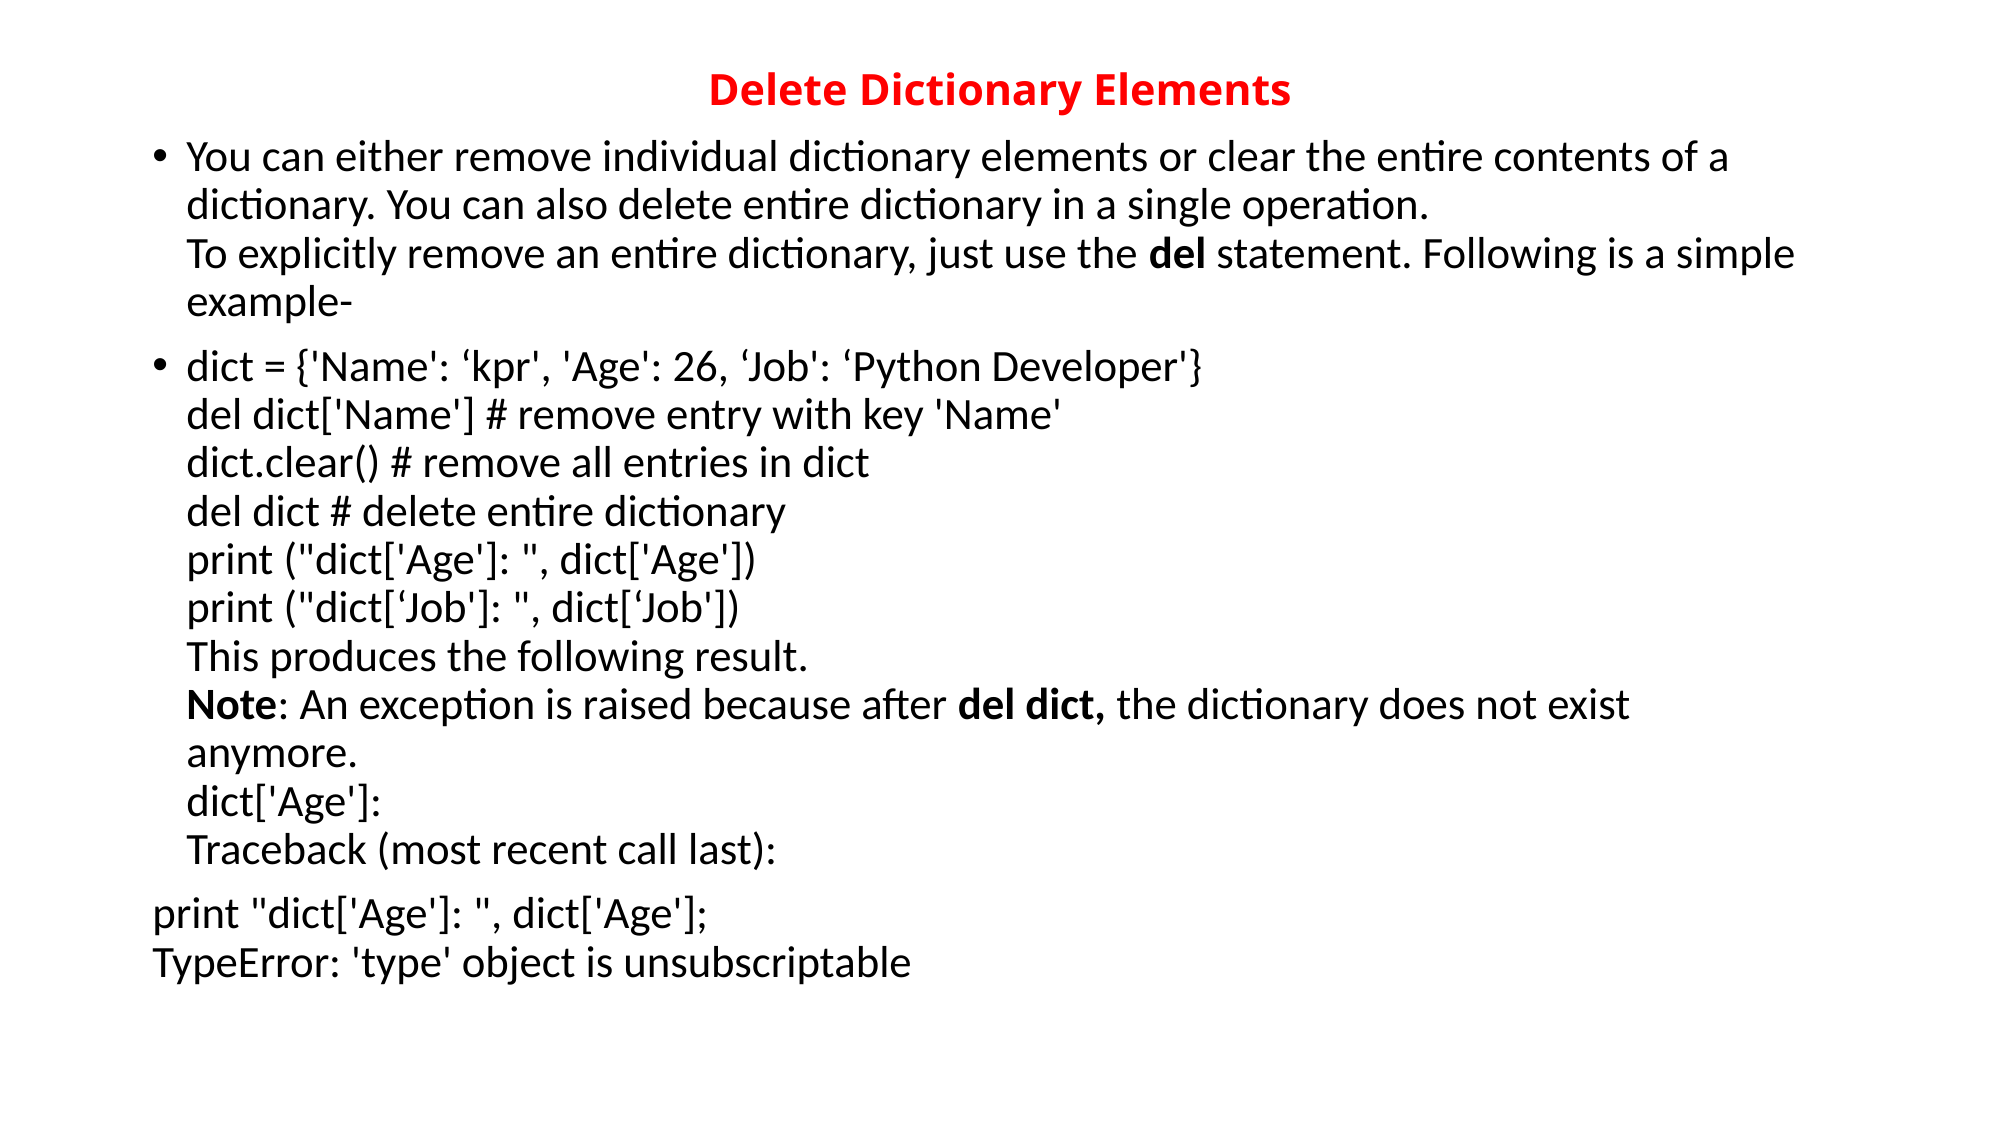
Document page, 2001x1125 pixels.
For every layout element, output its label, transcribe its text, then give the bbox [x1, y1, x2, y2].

title Delete Dictionary Elements [137, 59, 1863, 125]
list You can either remove individual dictionary elements or clear the entire contents of a dictionary. You can also delete entire dictionary in a single operation. To explicitly remove an entire dictionary, just use the del statement. Following is a simple example- dict = {'Name': ‘kpr', 'Age': 26, ‘Job': ‘Python Developer'} del dict['Name'] # remove entry with key 'Name' dict.clear() # remove all entries in dict del dict # delete entire dictionary print ("dict['Age']: ", dict['Age']) print ("dict[‘Job']: ", dict[‘Job']) This produces the following result. Note: An exception is raised because after del dict, the dictionary does not exist anymore. dict['Age']: Traceback (most recent call last): print "dict['Age']: ", dict['Age']; TypeError: 'type' object is unsubscriptable [137, 125, 1863, 1097]
